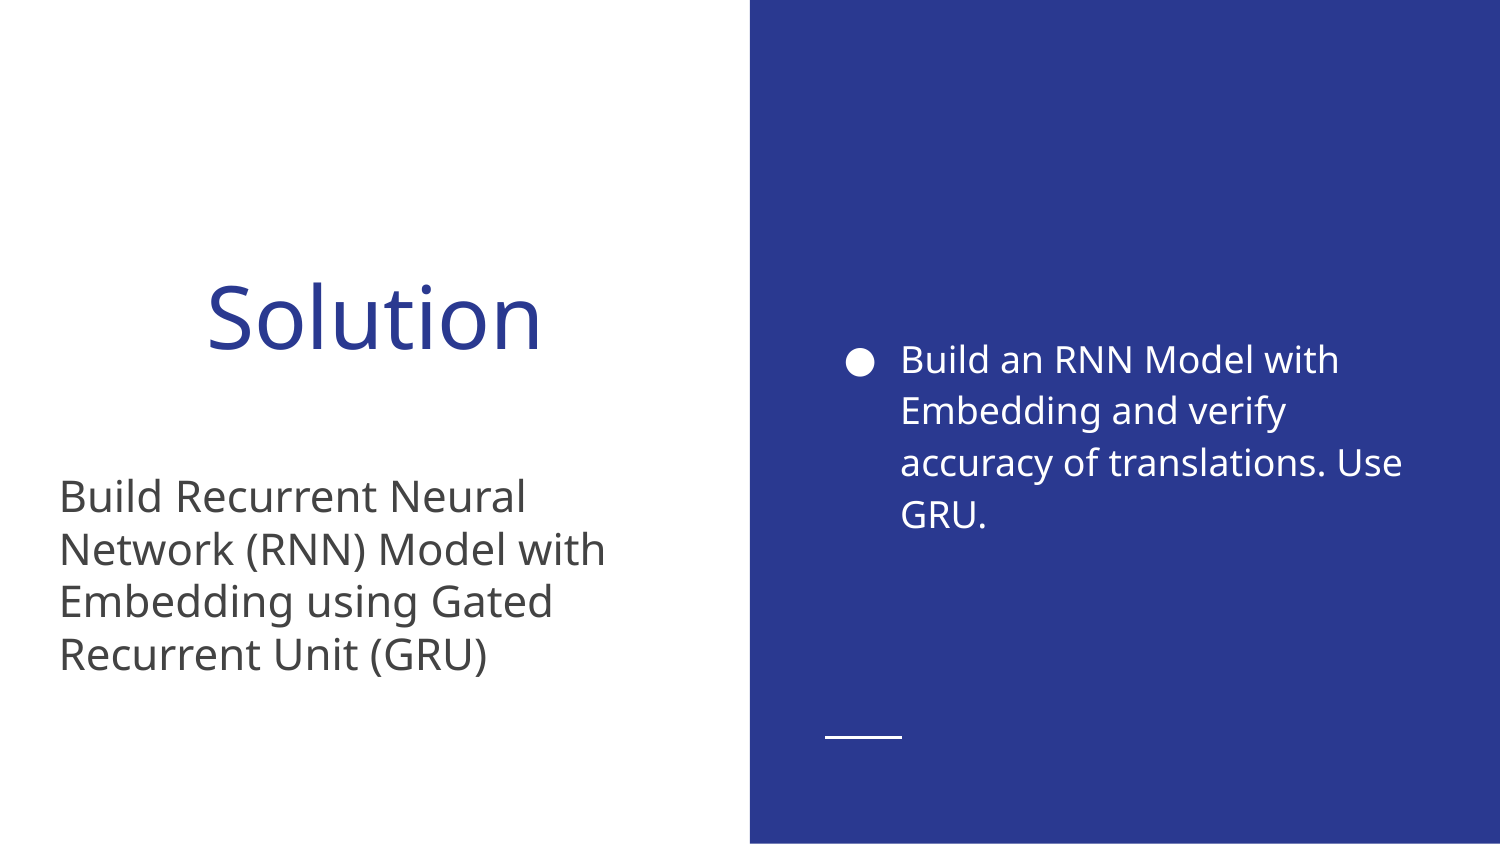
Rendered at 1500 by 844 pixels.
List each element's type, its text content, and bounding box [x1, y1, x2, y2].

subtitle Build Recurrent Neural Network (RNN) Model with Embedding using Gated Recurrent Unit (GRU) [43, 454, 708, 663]
title Solution [43, 188, 708, 382]
list Build an RNN Model with Embedding and verify accuracy of translations. Use GRU. [810, 118, 1440, 746]
